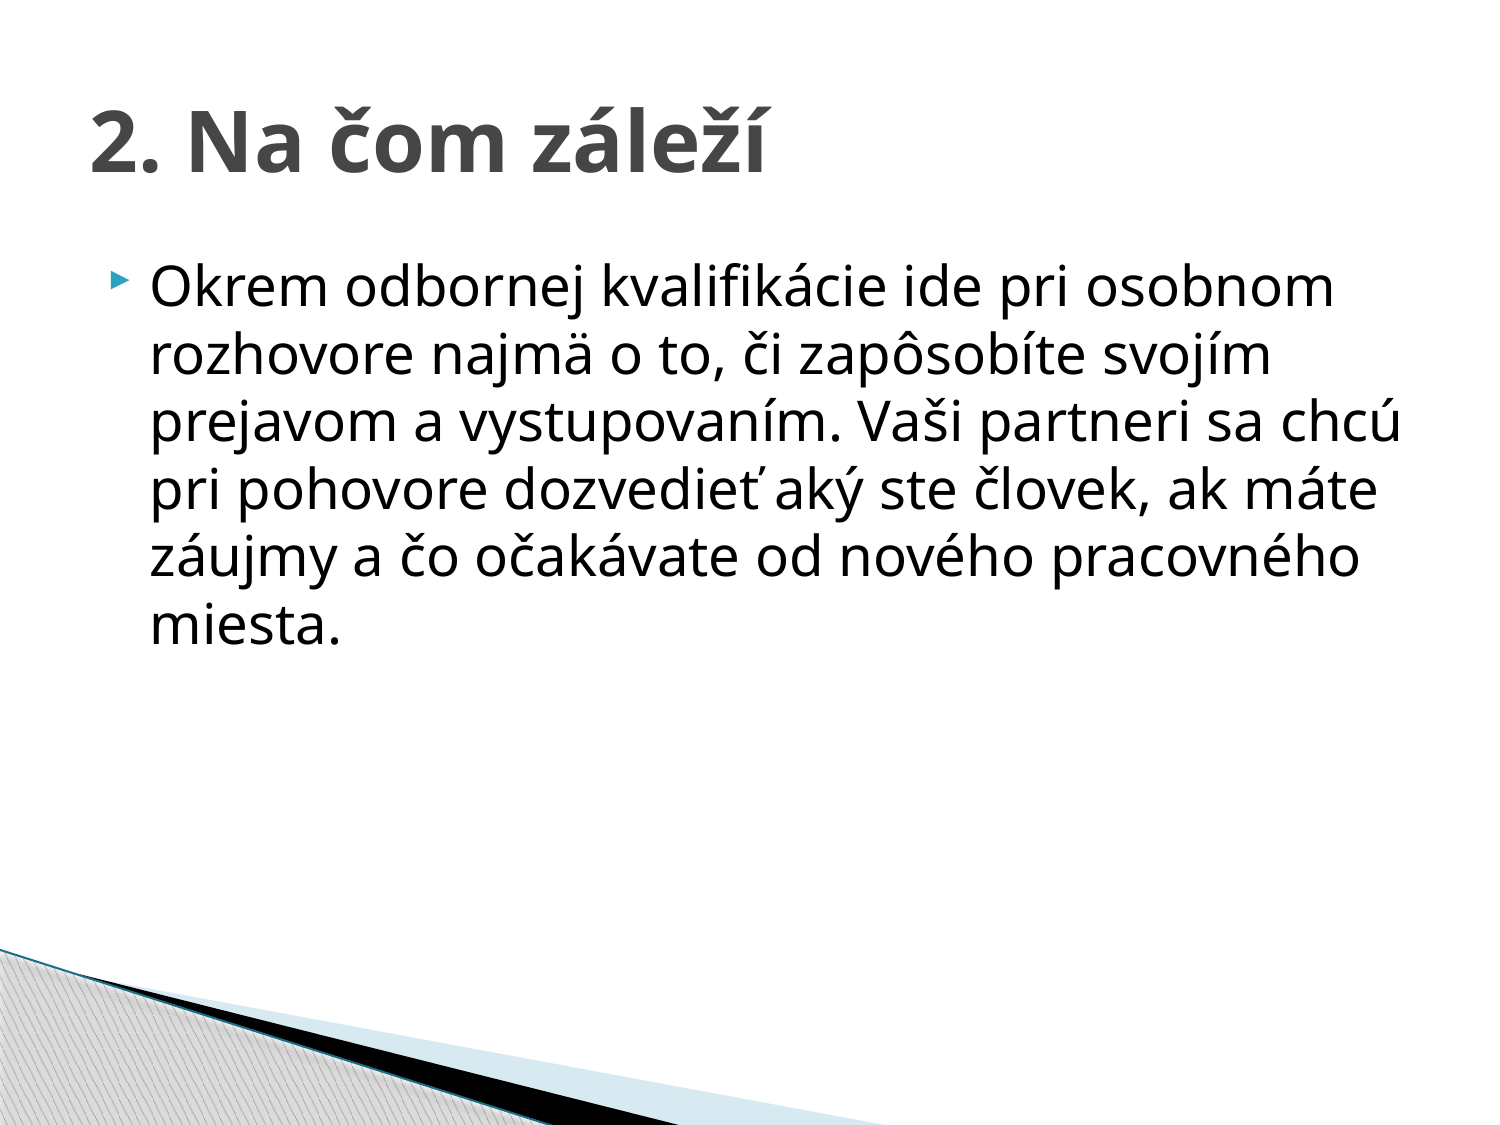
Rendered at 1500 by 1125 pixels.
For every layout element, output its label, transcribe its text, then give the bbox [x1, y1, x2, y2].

list Okrem odbornej kvalifikácie ide pri osobnom rozhovore najmä o to, či zapôsobíte svojím prejavom a vystupovaním. Vaši partneri sa chcú pri pohovore dozvedieť aký ste človek, ak máte záujmy a čo očakávate od nového pracovného miesta. [75, 243, 1425, 986]
title 2. Na čom záleží [75, 45, 1425, 233]
